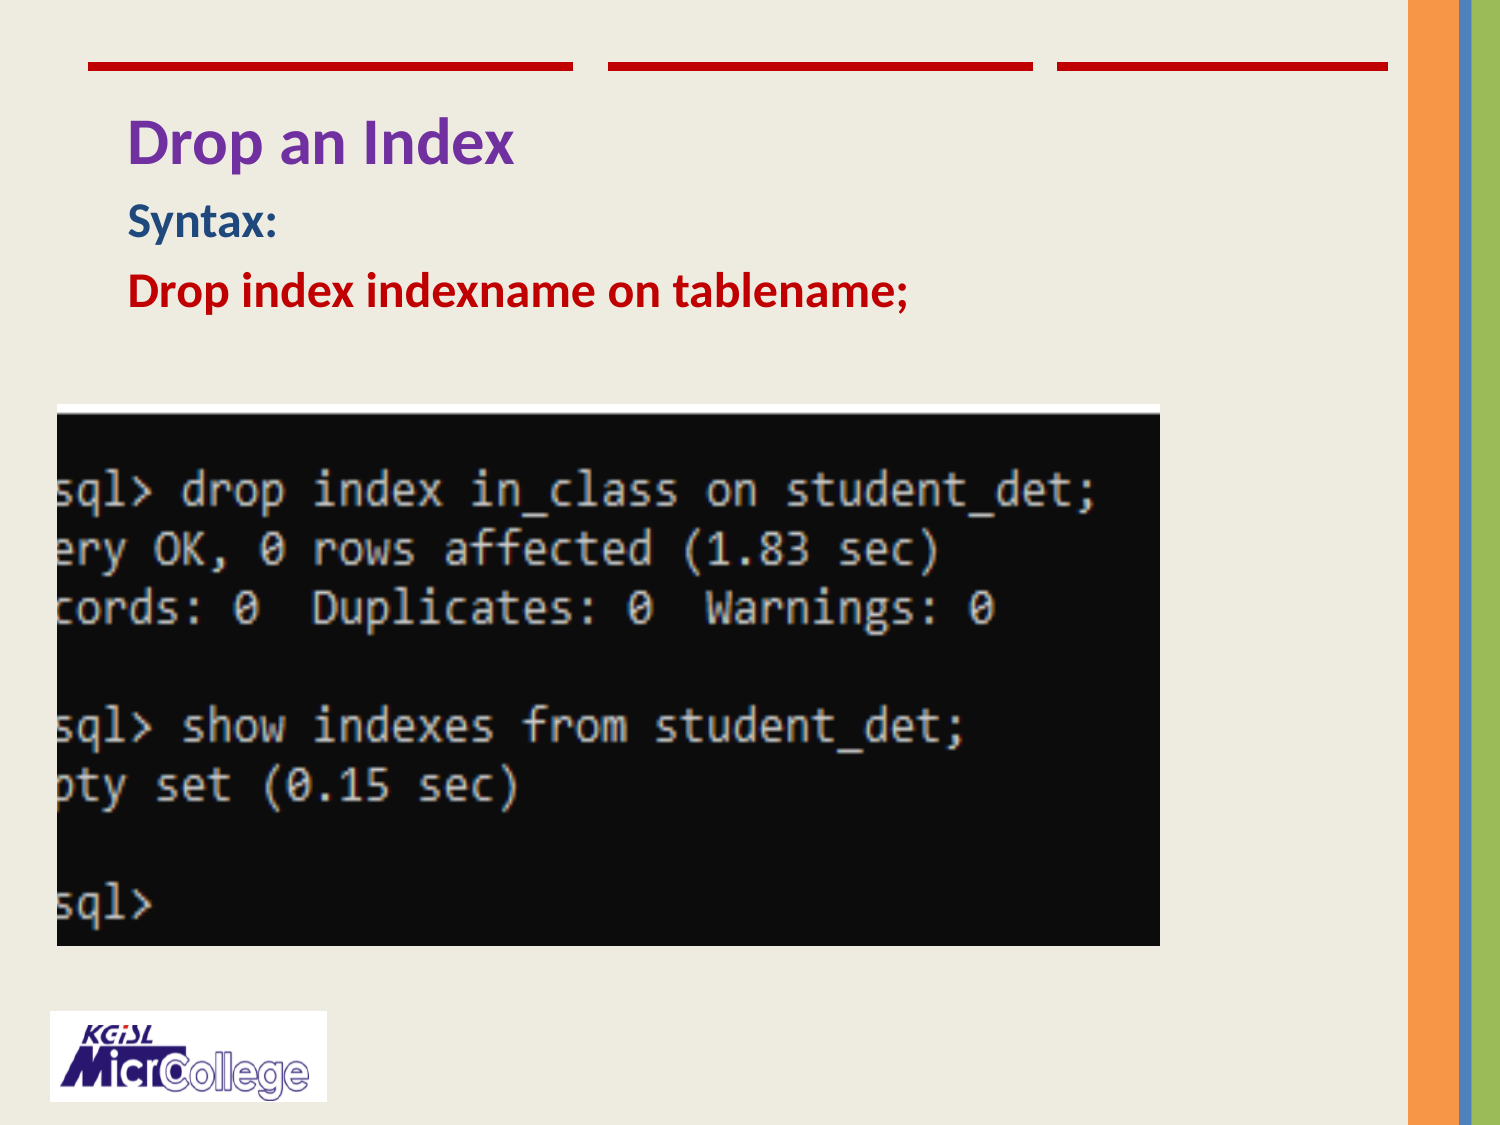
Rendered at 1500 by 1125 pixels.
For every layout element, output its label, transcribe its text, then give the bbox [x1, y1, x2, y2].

picture [49, 1011, 327, 1102]
list Drop an Index Syntax: Drop index indexname on tablename; [87, 90, 1313, 1100]
picture [56, 403, 1160, 947]
